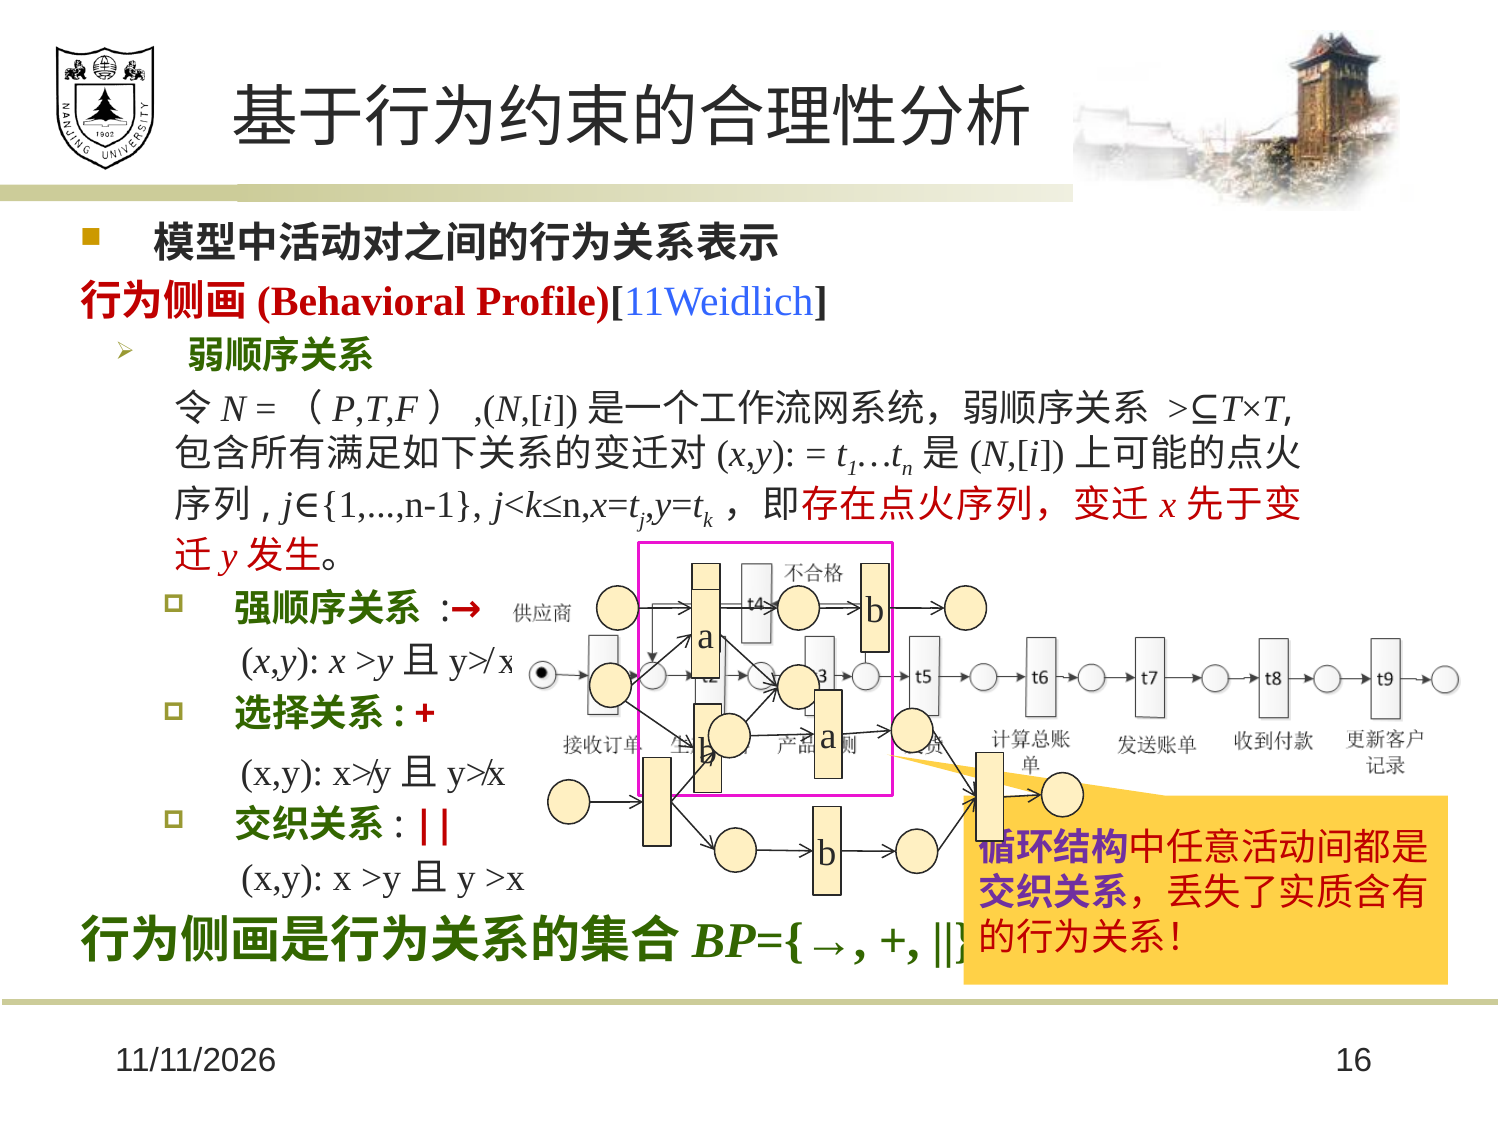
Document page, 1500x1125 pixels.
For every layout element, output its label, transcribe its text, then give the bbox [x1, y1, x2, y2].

slide_number 16 [1234, 1030, 1388, 1106]
picture [2, 999, 1498, 1005]
picture [1073, 30, 1400, 211]
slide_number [100, 1030, 313, 1106]
title 基于行为约束的合理性分析 [171, 66, 1093, 161]
picture [511, 559, 1462, 779]
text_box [547, 689, 1084, 896]
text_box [596, 563, 987, 653]
text_box 循环结构中任意活动间都是 交织关系，丢失了实质含有 的行为关系！ [963, 805, 1448, 985]
text_box [638, 542, 893, 546]
picture [50, 42, 160, 173]
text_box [589, 589, 820, 678]
